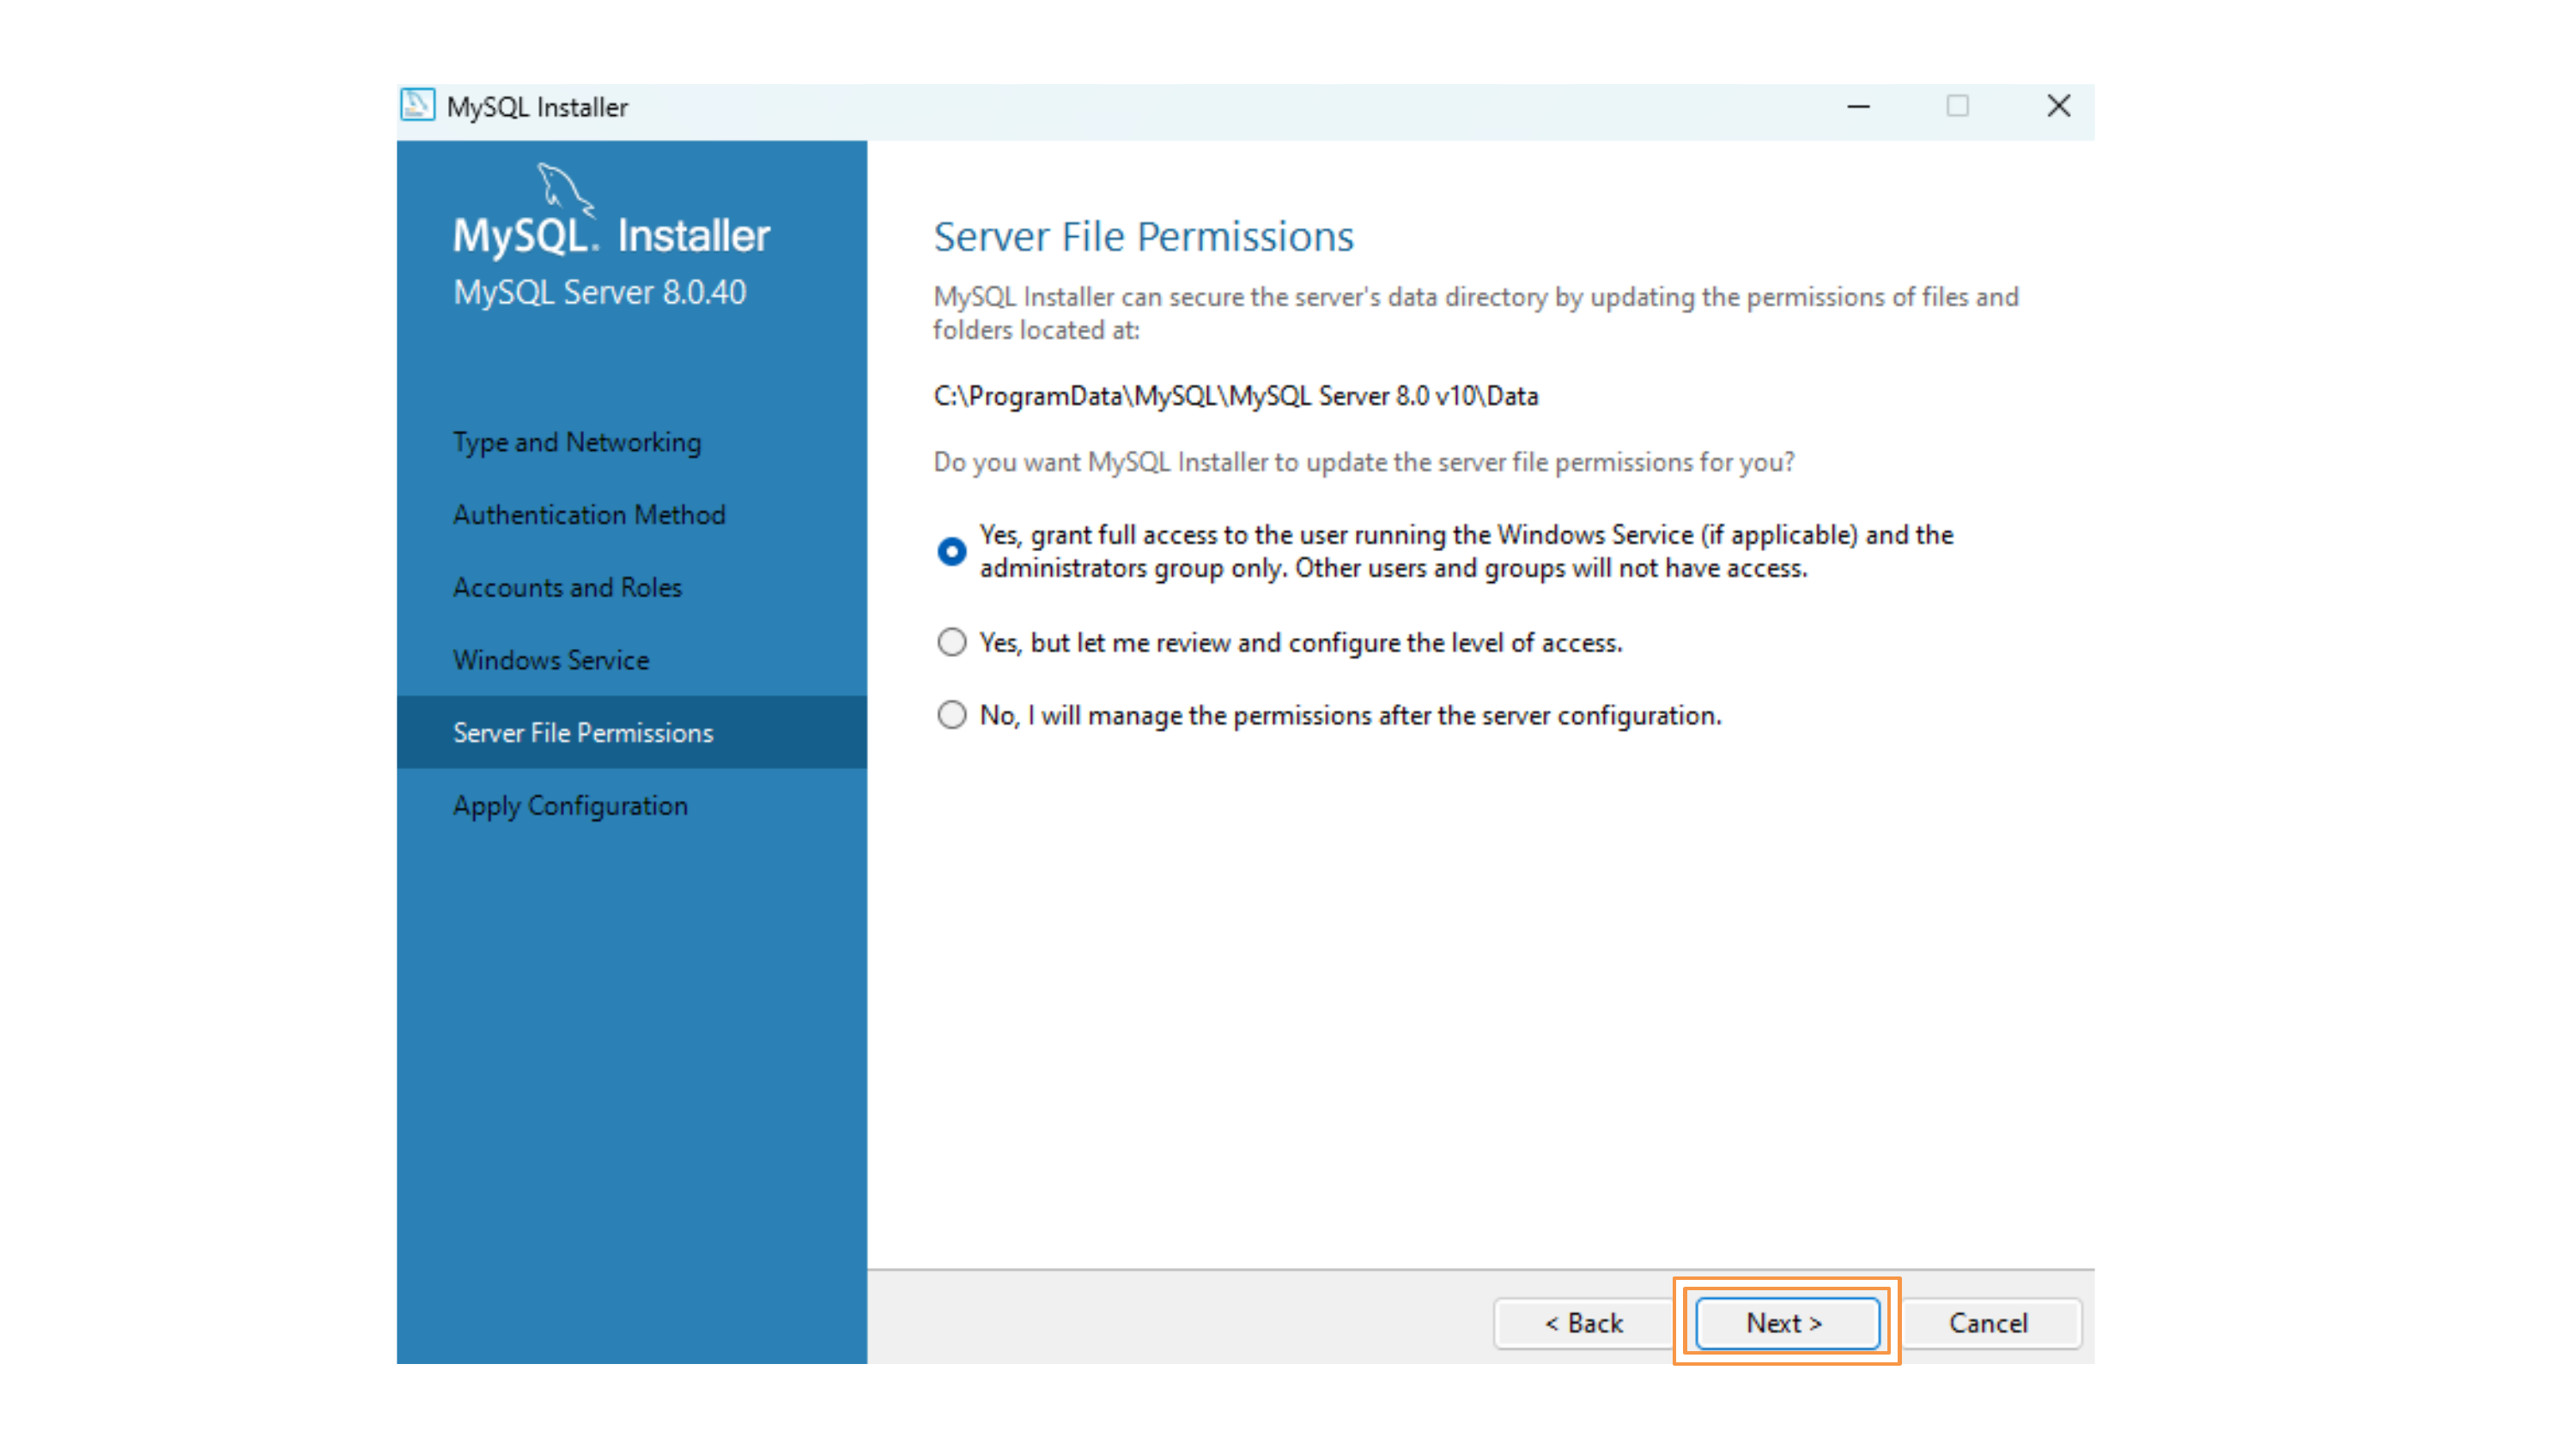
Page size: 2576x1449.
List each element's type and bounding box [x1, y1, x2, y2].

text_box [1673, 1276, 1902, 1366]
text_box [397, 84, 2095, 1364]
